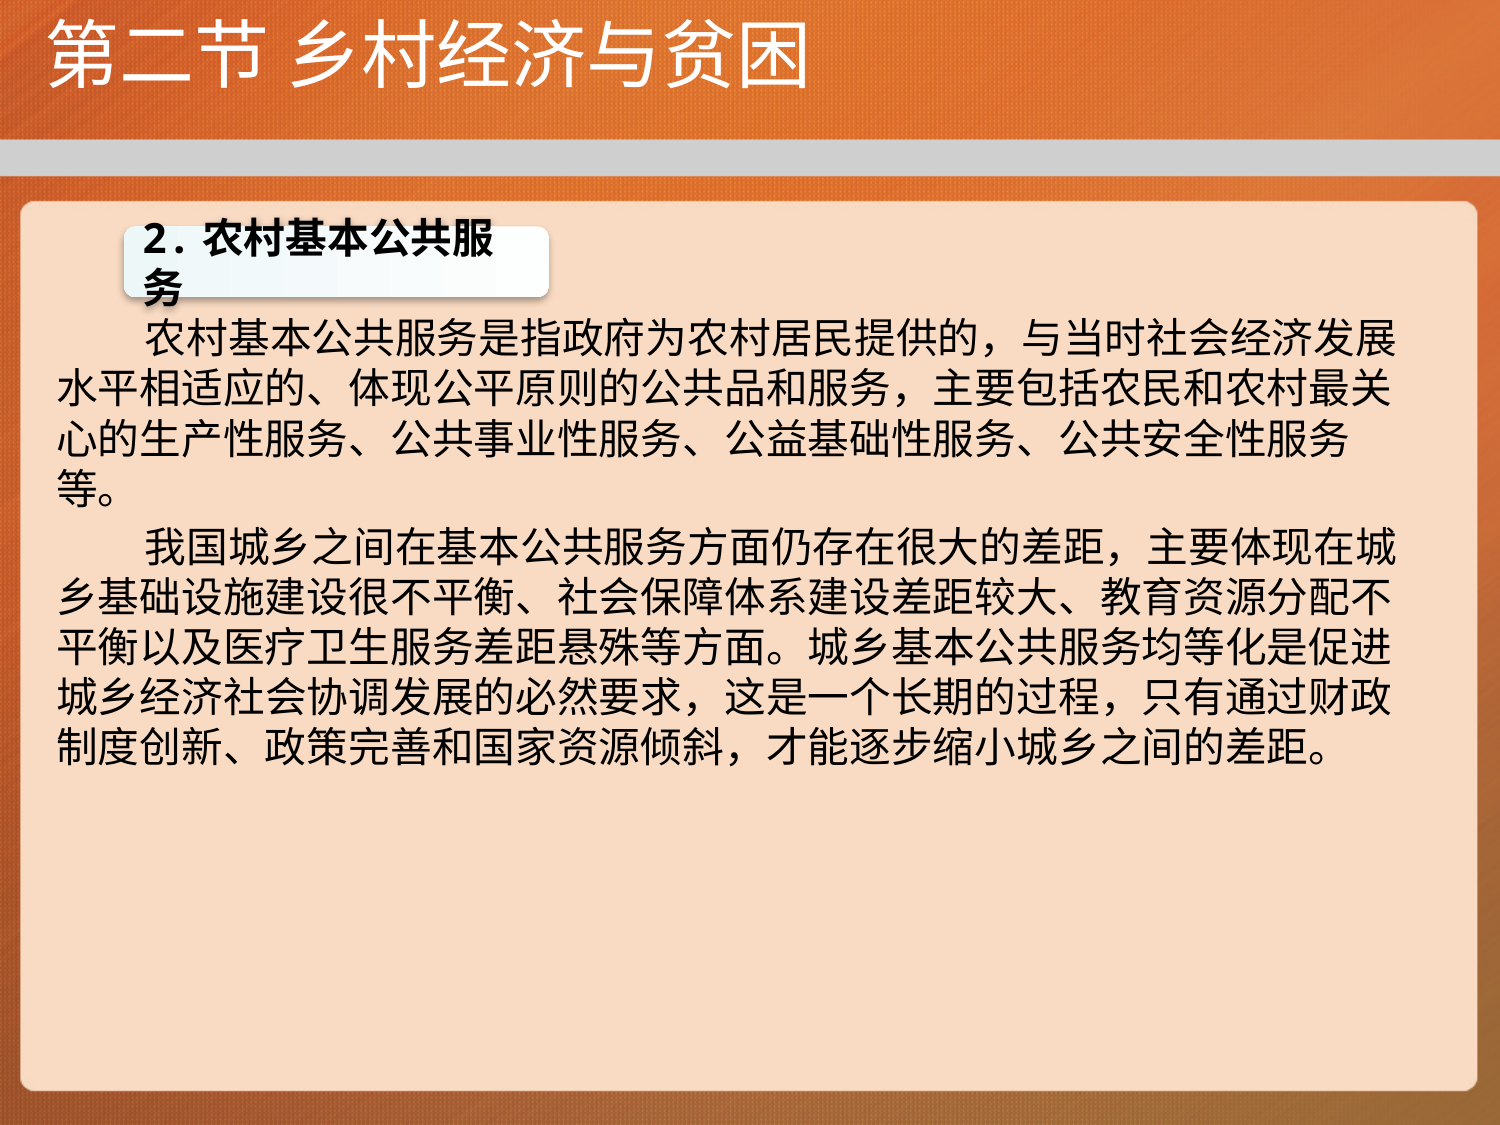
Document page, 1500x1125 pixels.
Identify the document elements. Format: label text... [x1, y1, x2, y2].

text_box 2.农村基本公共服务 [122, 225, 551, 299]
list 农村基本公共服务是指政府为农村居民提供的，与当时社会经济发展水平相适应的、体现公平原则的公共品和服务，主要包括农民和农村最关心的生产性服务、公共事业性服务、公益基础性服务、公共安全性服务等。 我国城乡之间在基本公共服务方面仍存在很大的差距，主要体现在城乡基础设施建设很不平衡、社会保障体系建设差距较大、教育资源分配不平衡以及医疗卫生服务差距悬殊等方面。城乡基本公共服务均等化是促进城乡经济社会协调发展的必然要求，这是一个长期的过程，只有通过财政制度创新、政策完善和国家资源倾斜，才能逐步缩小城乡之间的差距。 [41, 226, 1447, 1047]
picture [0, 0, 1500, 1125]
title 第二节 乡村经济与贫困 [29, 0, 1388, 161]
